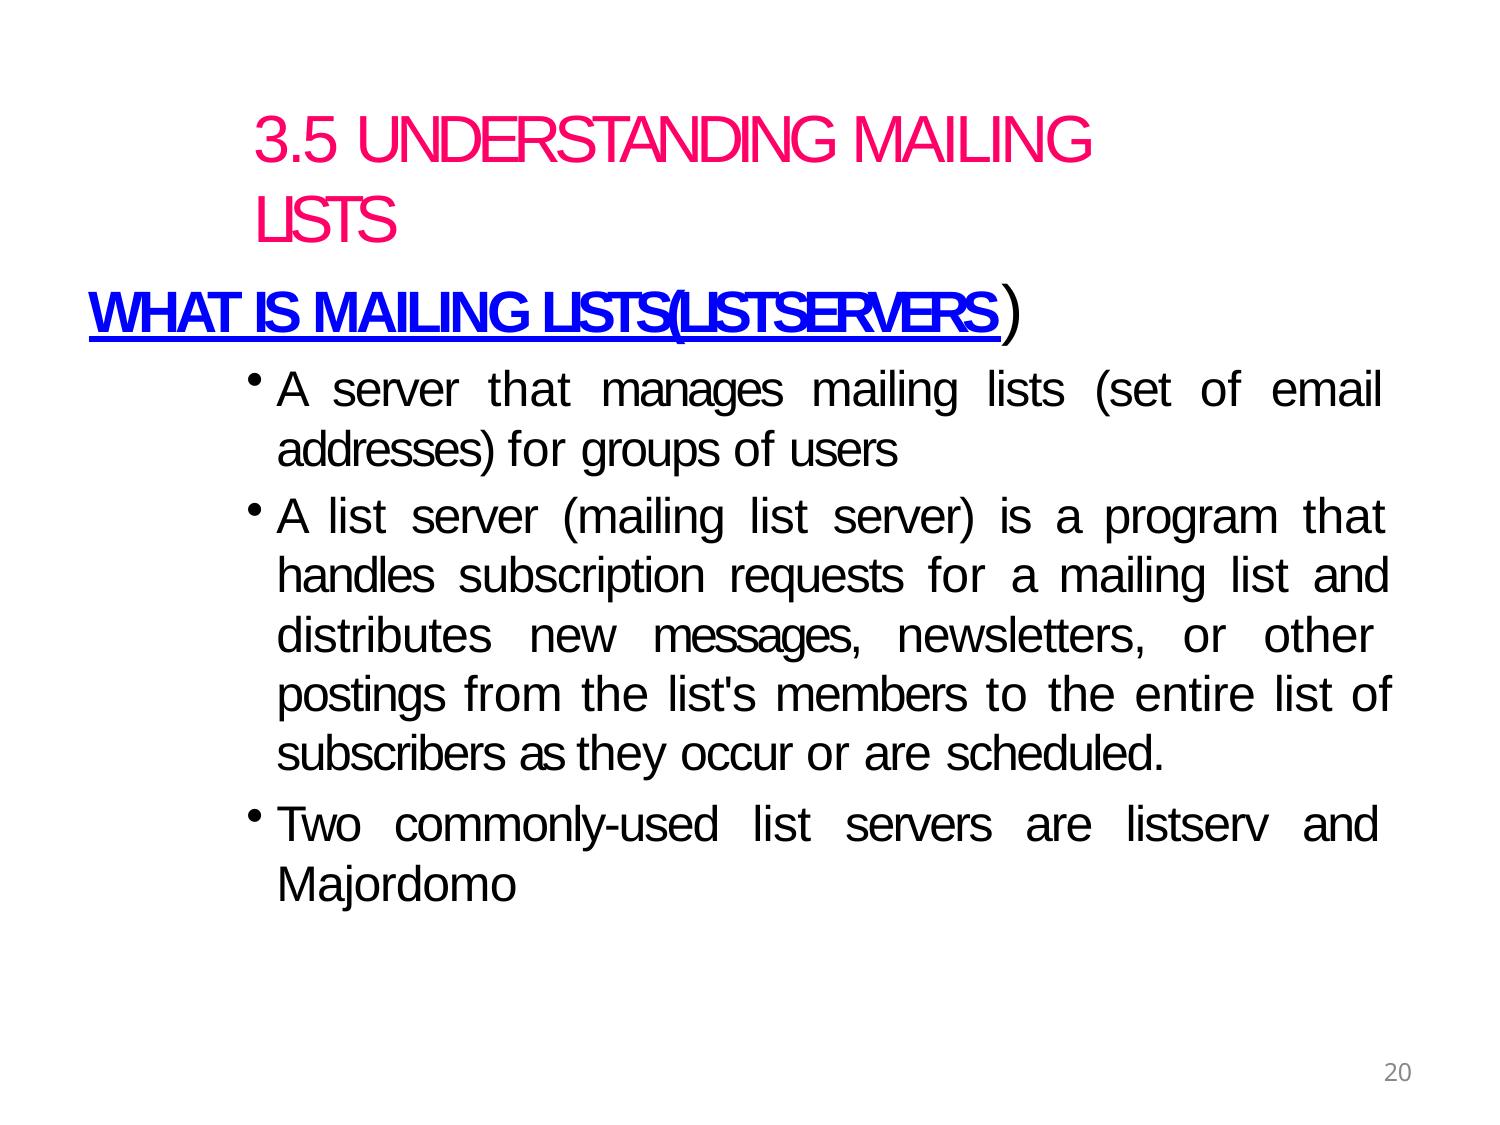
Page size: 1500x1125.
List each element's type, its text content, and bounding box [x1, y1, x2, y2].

title 3.5 UNDERSTANDING MAILING LISTS [251, 94, 1247, 250]
text_box 20 [1379, 1054, 1416, 1091]
text_box WHAT IS MAILING LISTS(LISTSERVERS) A server that manages mailing lists (set of email addresses) for groups of users A list server (mailing list server) is a program that handles subscription requests for a mailing list and distributes new messages, newsletters, or other postings from the list's members to the entire list of subscribers as they occur or are scheduled. Two commonly-used list servers are listserv and Majordomo [86, 250, 1412, 912]
